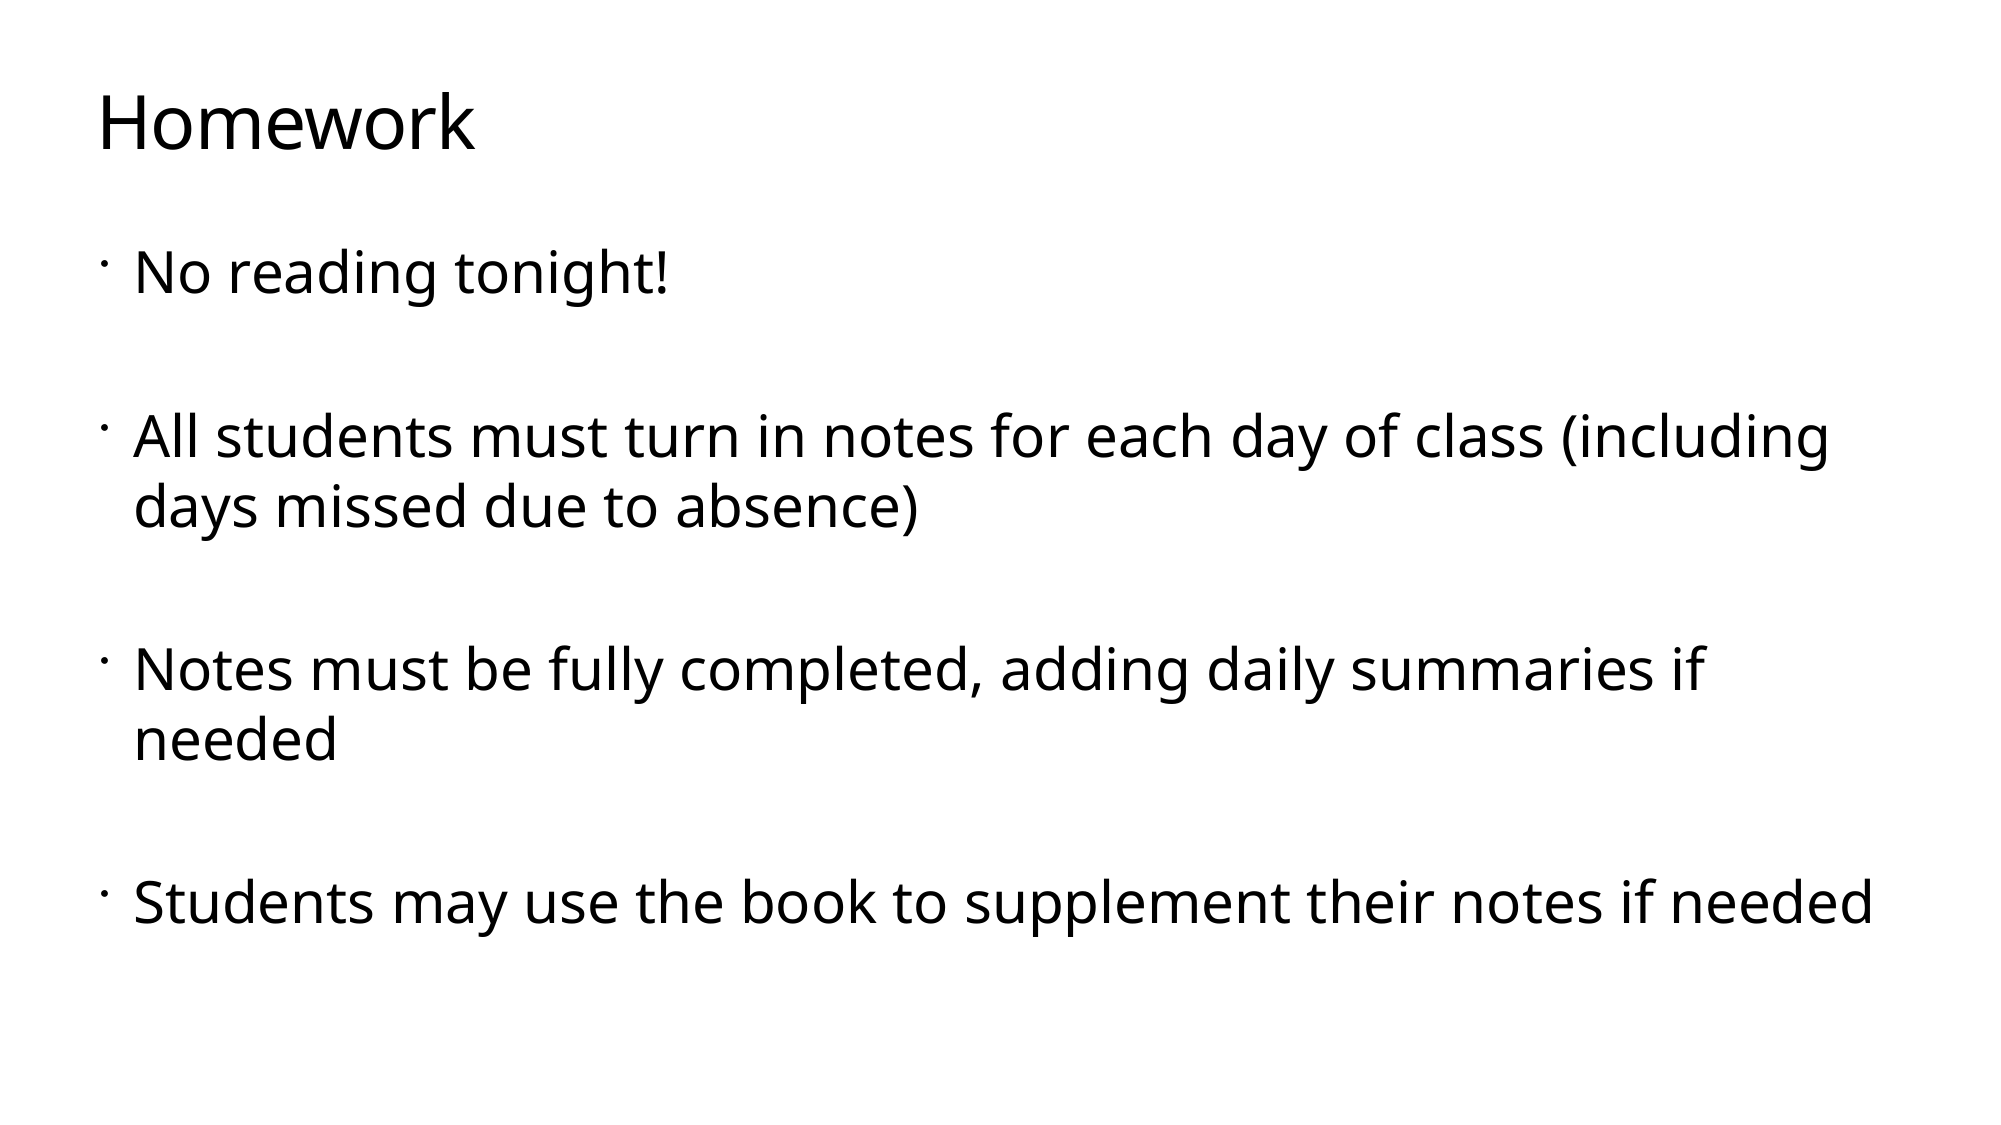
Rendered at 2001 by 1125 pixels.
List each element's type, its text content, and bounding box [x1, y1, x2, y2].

title Homework [96, 75, 1904, 166]
list No reading tonight! All students must turn in notes for each day of class (including days missed due to absence) Notes must be fully completed, adding daily summaries if needed Students may use the book to supplement their notes if needed [95, 235, 1904, 886]
